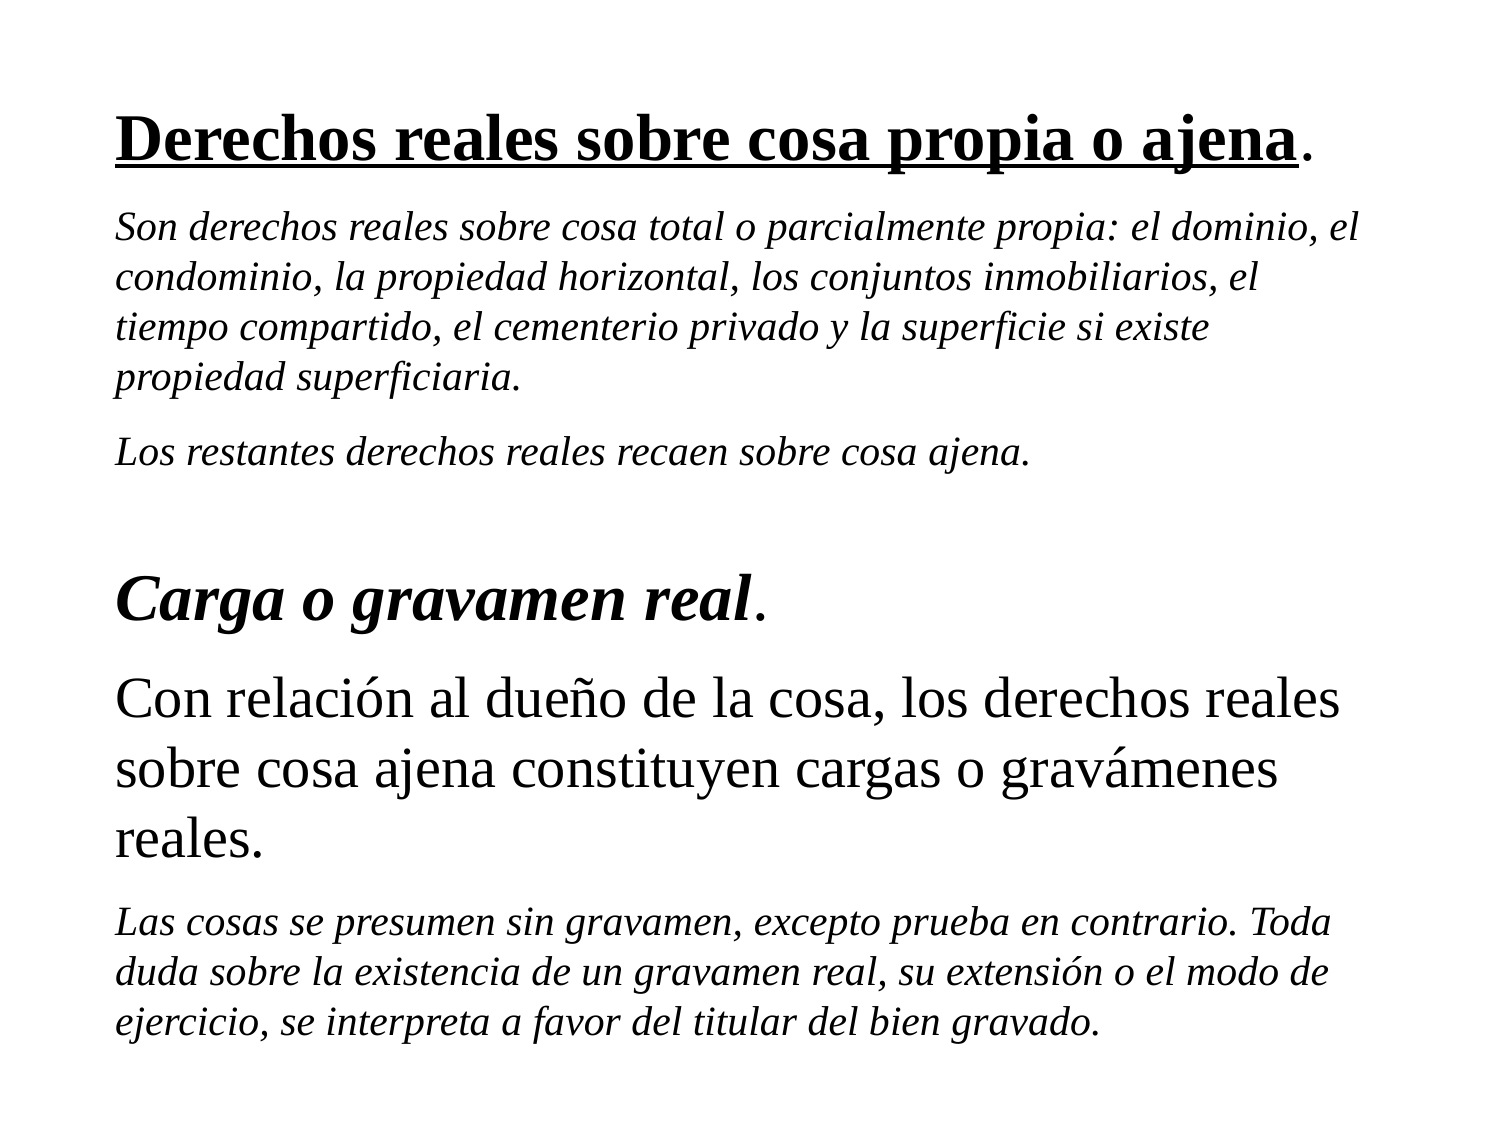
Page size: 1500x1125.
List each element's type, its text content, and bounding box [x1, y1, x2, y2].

text_box Derechos reales sobre cosa propia o ajena. Son derechos reales sobre cosa total o parcialmente propia: el dominio, el condominio, la propiedad horizontal, los conjuntos inmobiliarios, el tiempo compartido, el cementerio privado y la superficie si existe propiedad superficiaria. Los restantes derechos reales recaen sobre cosa ajena. Carga o gravamen real. Con relación al dueño de la cosa, los derechos reales sobre cosa ajena constituyen cargas o gravámenes reales. Las cosas se presumen sin gravamen, excepto prueba en contrario. Toda duda sobre la existencia de un gravamen real, su extensión o el modo de ejercicio, se interpreta a favor del titular del bien gravado. [100, 86, 1376, 1052]
